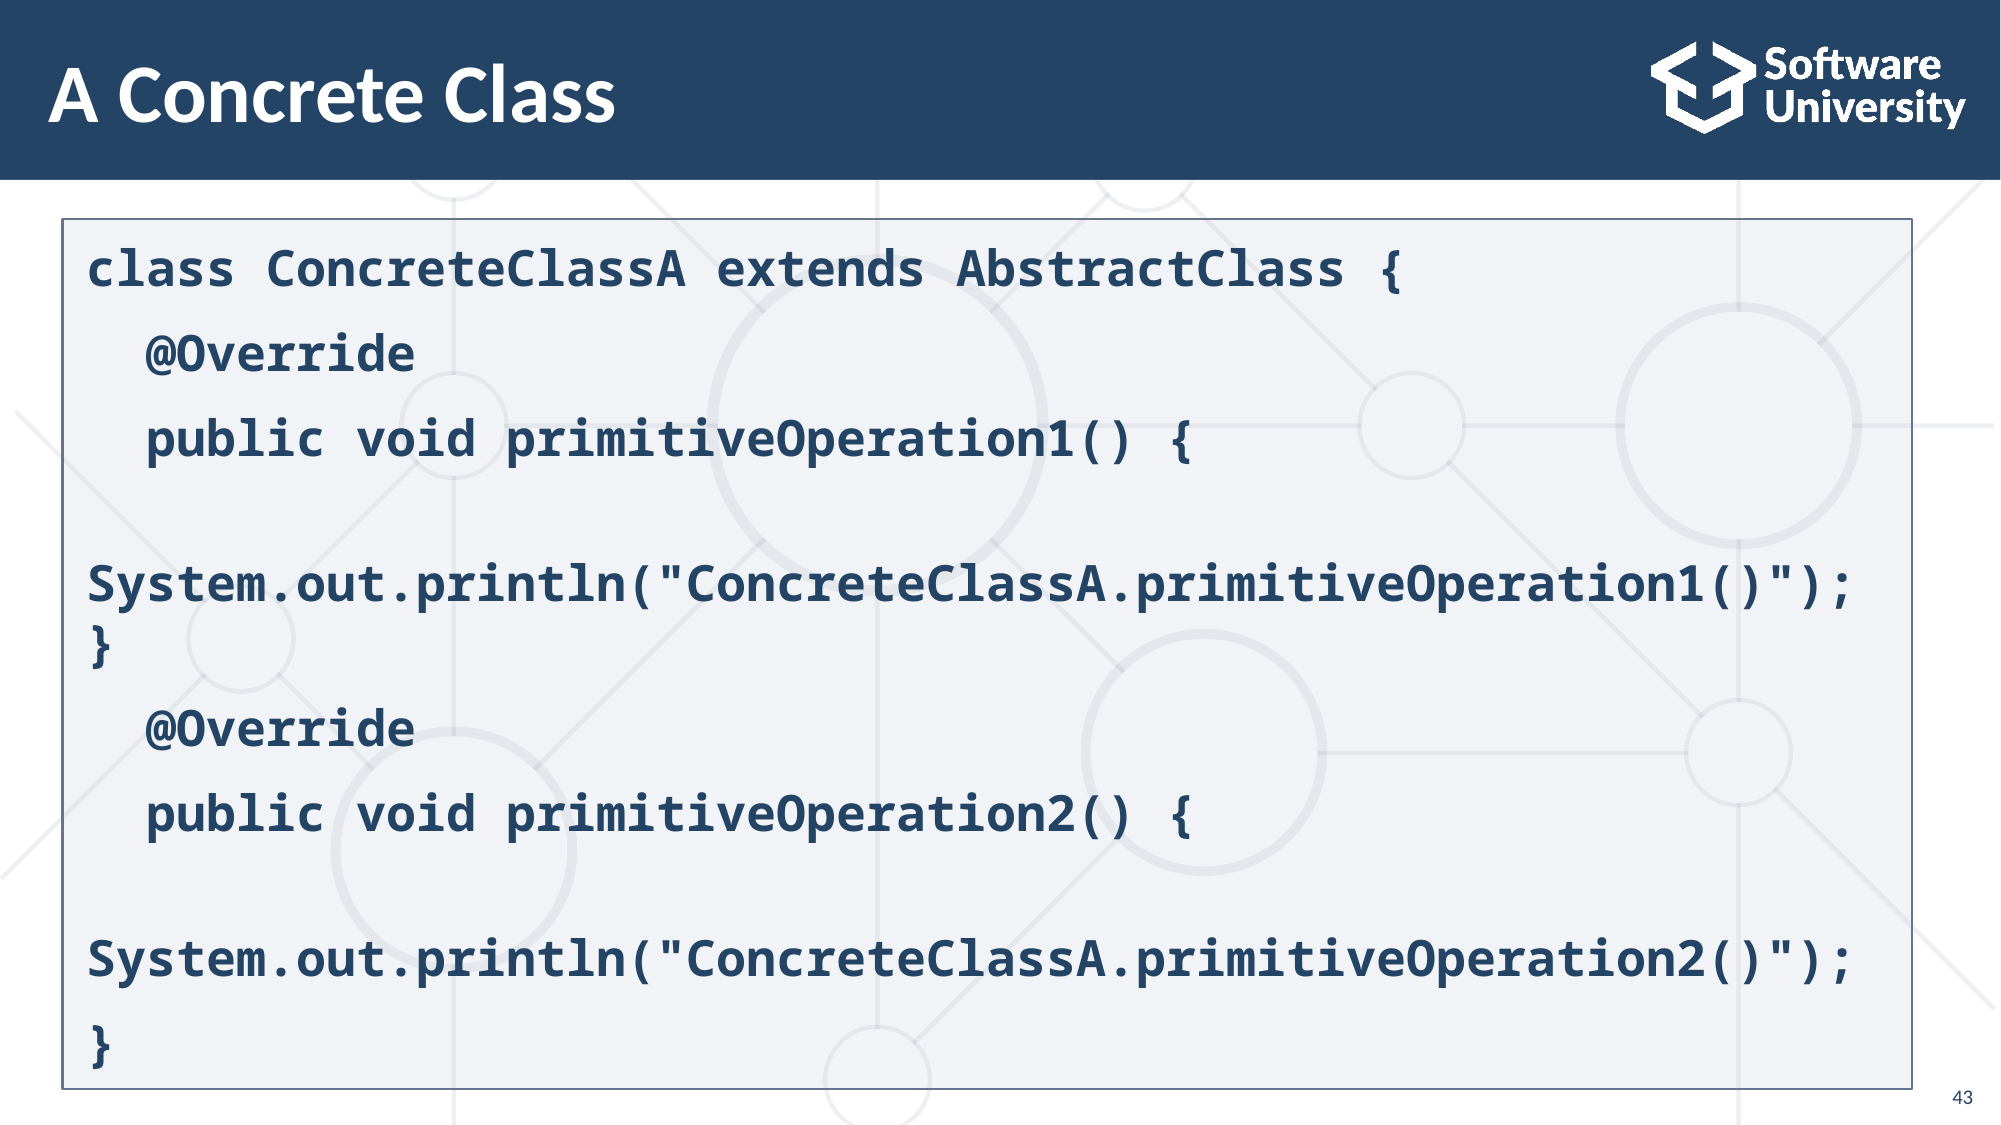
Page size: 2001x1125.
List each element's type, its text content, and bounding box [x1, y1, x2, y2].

title A Concrete Class [31, 16, 1625, 162]
text_box 43 [1927, 1067, 1989, 1117]
picture [1651, 41, 1966, 134]
text_box class ConcreteClassA extends AbstractClass { @Override public void primitiveOperation1() { System.out.println("ConcreteClassA.primitiveOperation1()"); } @Override public void primitiveOperation2() { System.out.println("ConcreteClassA.primitiveOperation2()"); } [62, 218, 1913, 1090]
